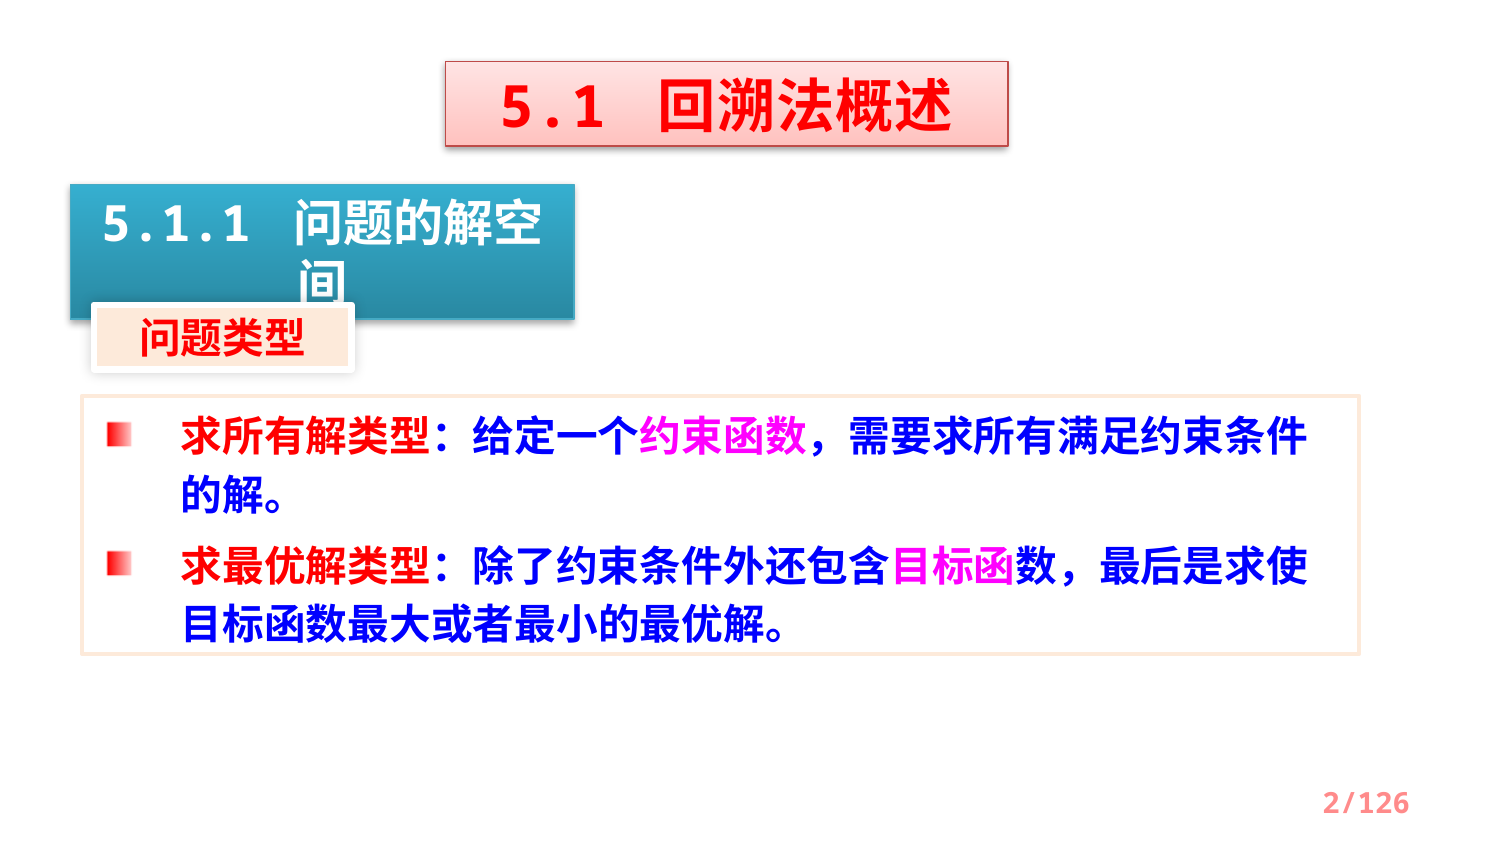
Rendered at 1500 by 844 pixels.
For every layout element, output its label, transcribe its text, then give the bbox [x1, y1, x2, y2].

slide_number 87/126 [93, 298, 352, 302]
text_box 5.1.1 问题的解空间 [70, 184, 575, 320]
slide_number 2/126 [1074, 782, 1425, 827]
picture [105, 420, 135, 450]
text_box 问题类型 [91, 302, 355, 373]
text_box 求所有解类型：给定一个约束函数，需要求所有满足约束条件的解。 求最优解类型：除了约束条件外还包含目标函数，最后是求使目标函数最大或者最小的最优解。 [80, 394, 1361, 656]
text_box 5.1 回溯法概述 [445, 61, 1009, 147]
picture [105, 549, 135, 579]
